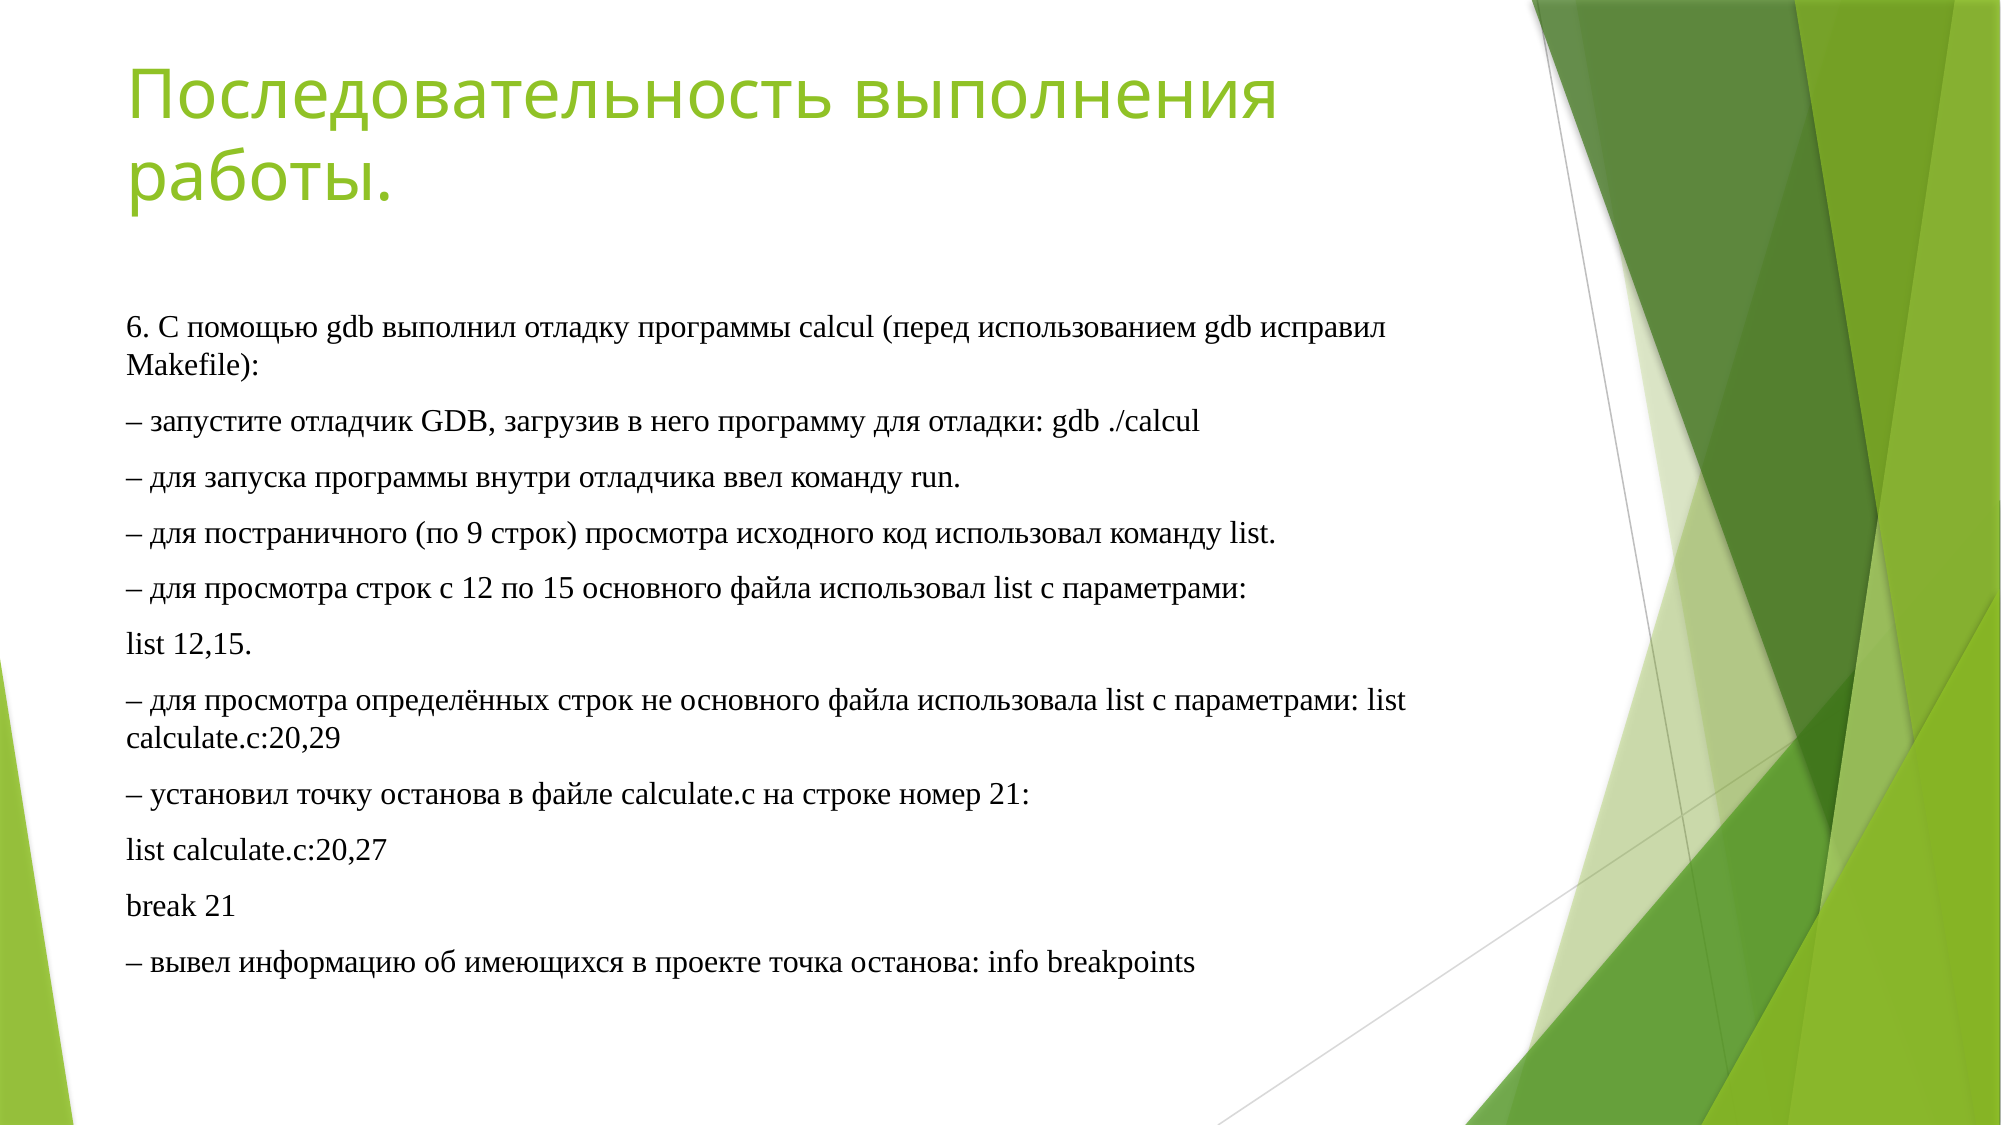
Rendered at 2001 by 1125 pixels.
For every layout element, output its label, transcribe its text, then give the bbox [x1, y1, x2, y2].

title Последовательность выполнения работы. [111, 41, 1522, 223]
list 6. С помощью gdb выполнил отладку программы calcul (перед использованием gdb исправил Makefile): – запустите отладчик GDB, загрузив в него программу для отладки: gdb ./calcul – для запуска программы внутри отладчика ввел команду run. – для постраничного (по 9 строк) просмотра исходного код использовал команду list. – для просмотра строк с 12 по 15 основного файла использовал list с параметрами: list 12,15. – для просмотра определённых строк не основного файла использовала list с параметрами: list calculate.c:20,29 – установил точку останова в файле calculate.c на строке номер 21: list calculate.c:20,27 break 21 – вывел информацию об имеющихся в проекте точка останова: info breakpoints [111, 298, 1522, 992]
